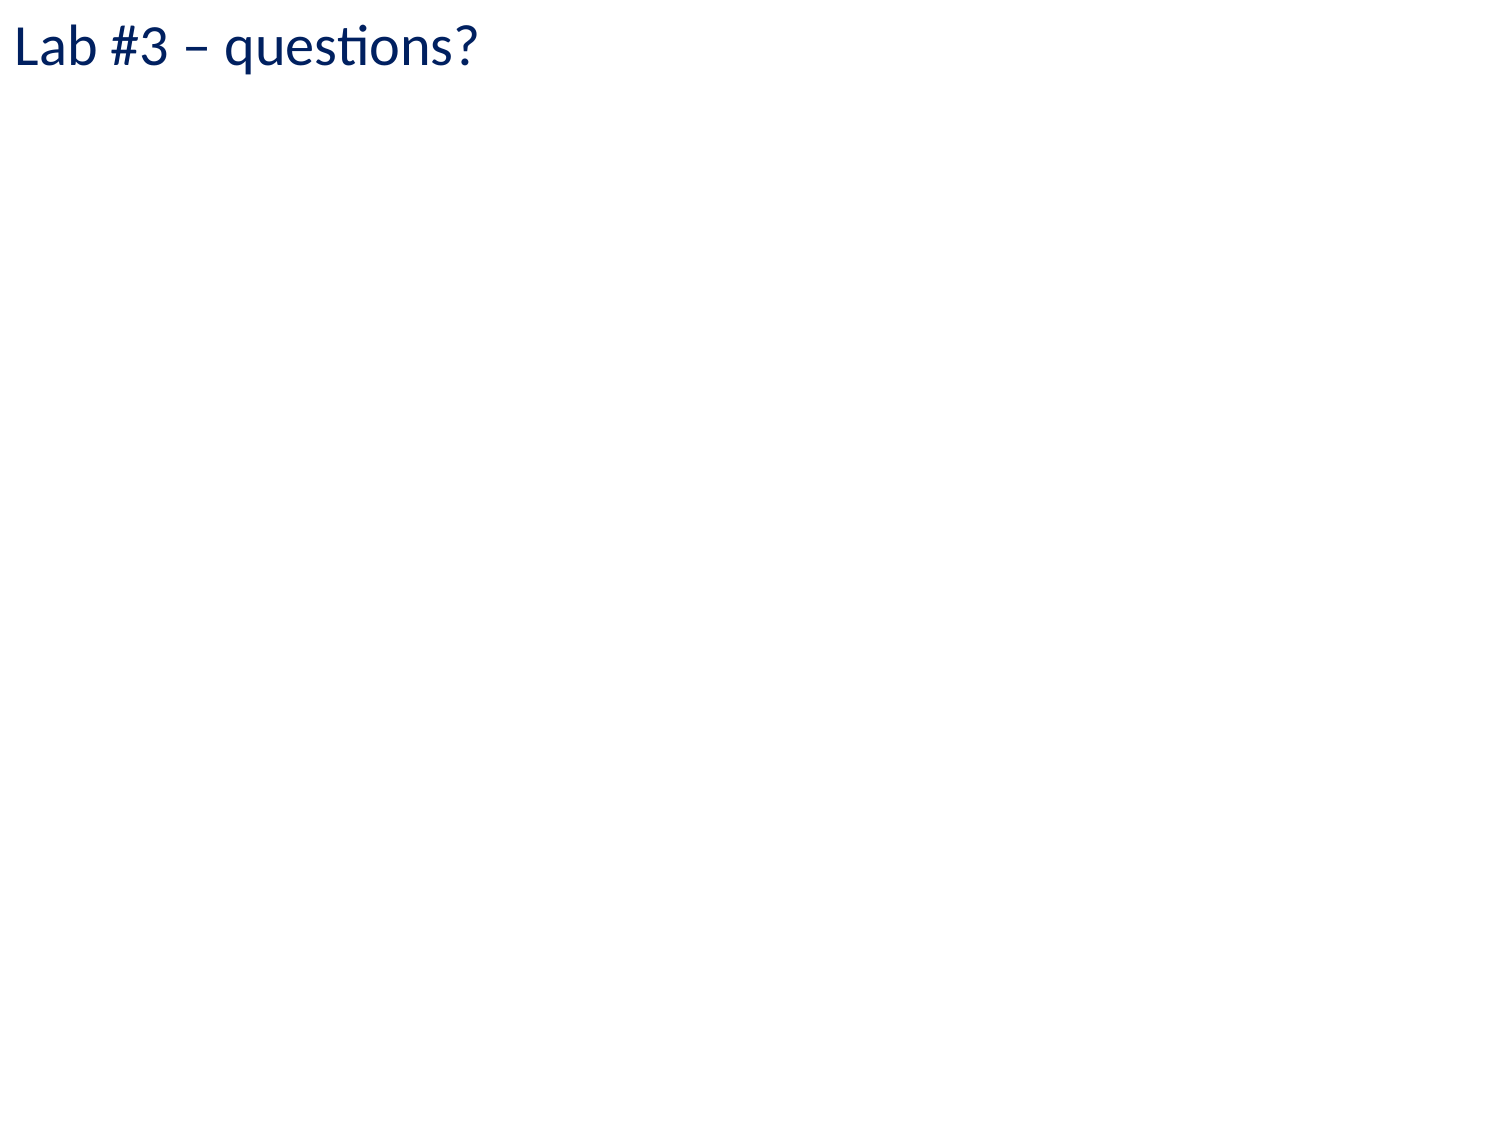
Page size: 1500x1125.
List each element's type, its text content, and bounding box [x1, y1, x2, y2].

text_box Lab #3 – questions? [0, 0, 1335, 85]
